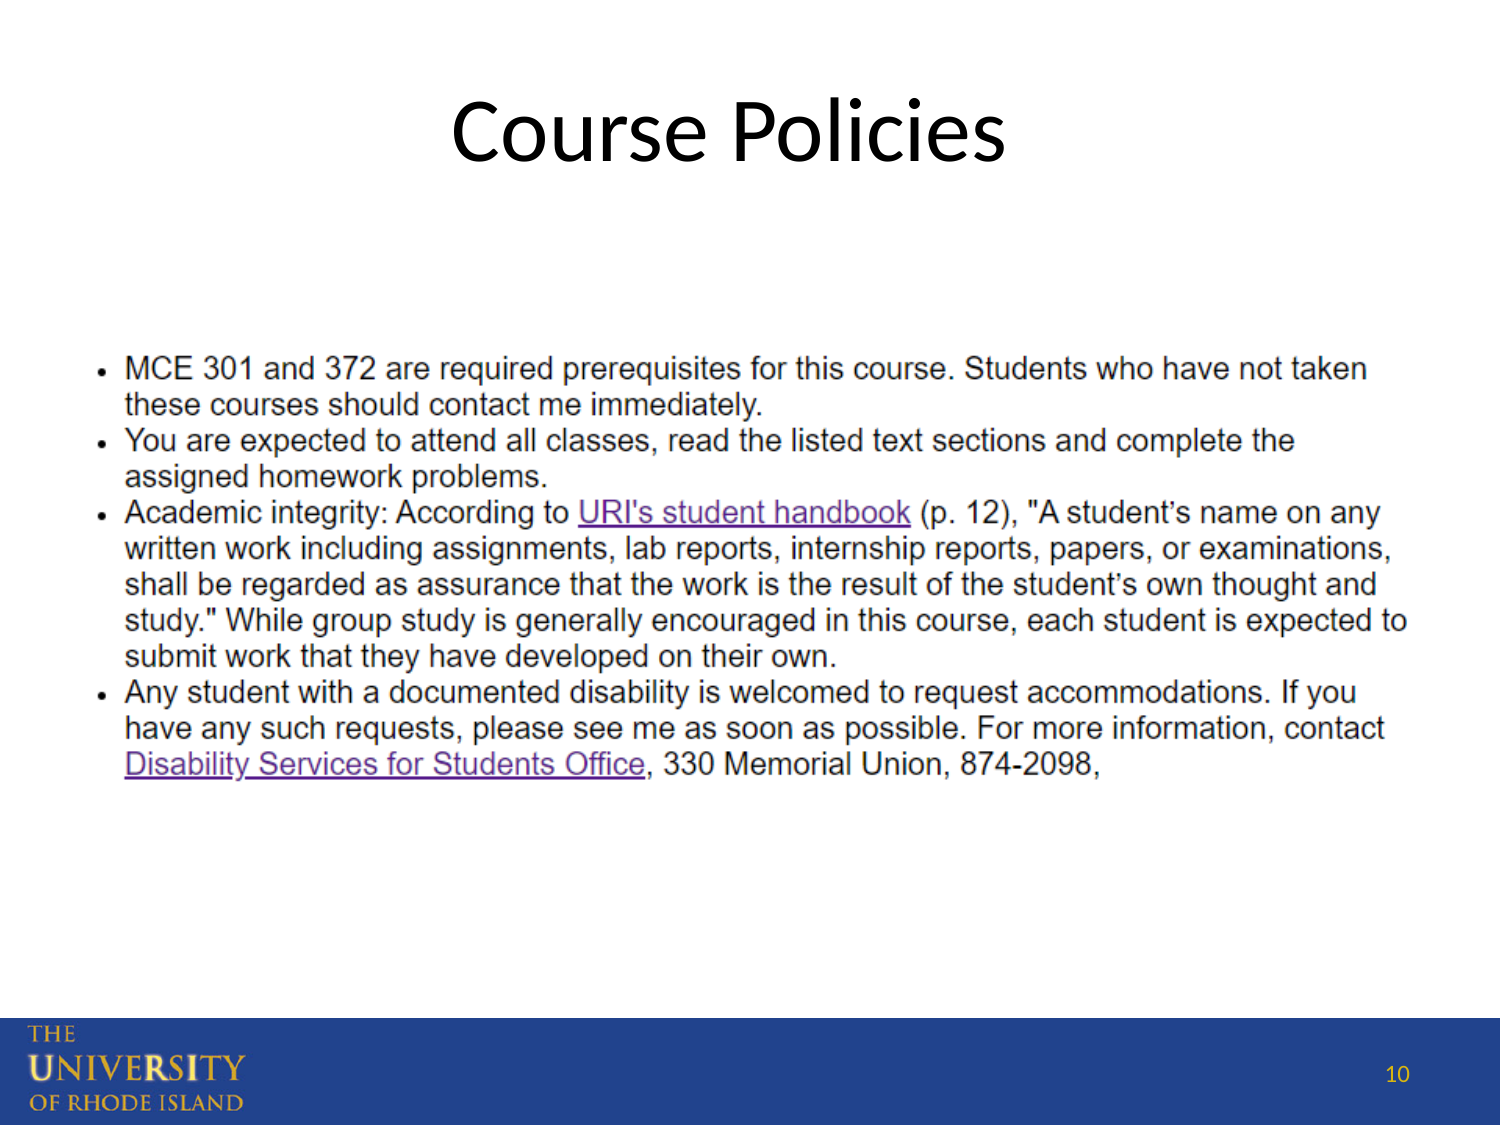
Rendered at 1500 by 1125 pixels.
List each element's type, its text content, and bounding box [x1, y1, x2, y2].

picture [81, 327, 1419, 798]
text_box Course Policies [54, 62, 1405, 250]
picture [0, 1018, 1500, 1125]
